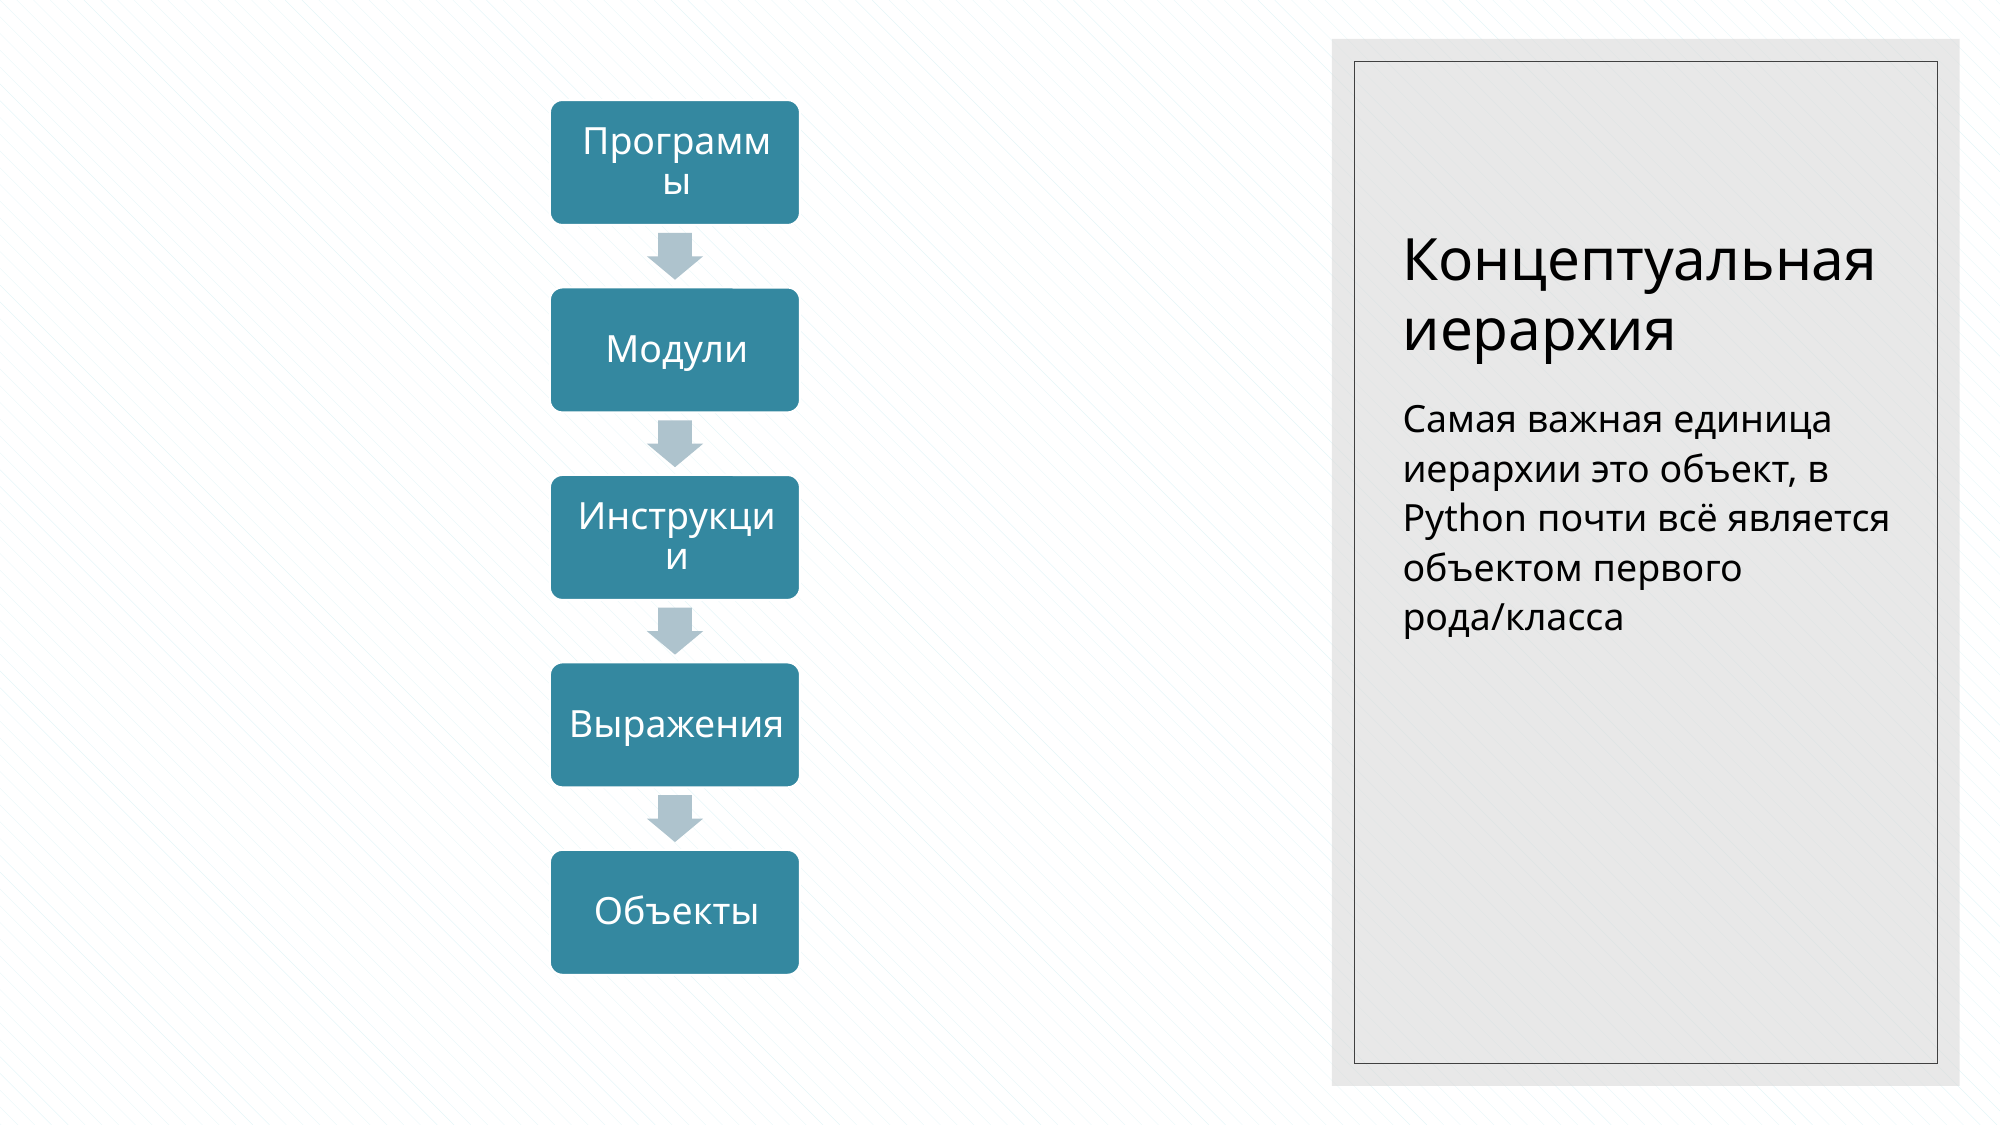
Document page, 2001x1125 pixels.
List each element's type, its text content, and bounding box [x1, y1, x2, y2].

title Концептуальная иерархия [1387, 99, 1907, 370]
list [112, 99, 1238, 975]
list Самая важная единица иерархии это объект, в Python почти всё является объектом первого рода/класса [1387, 383, 1907, 975]
